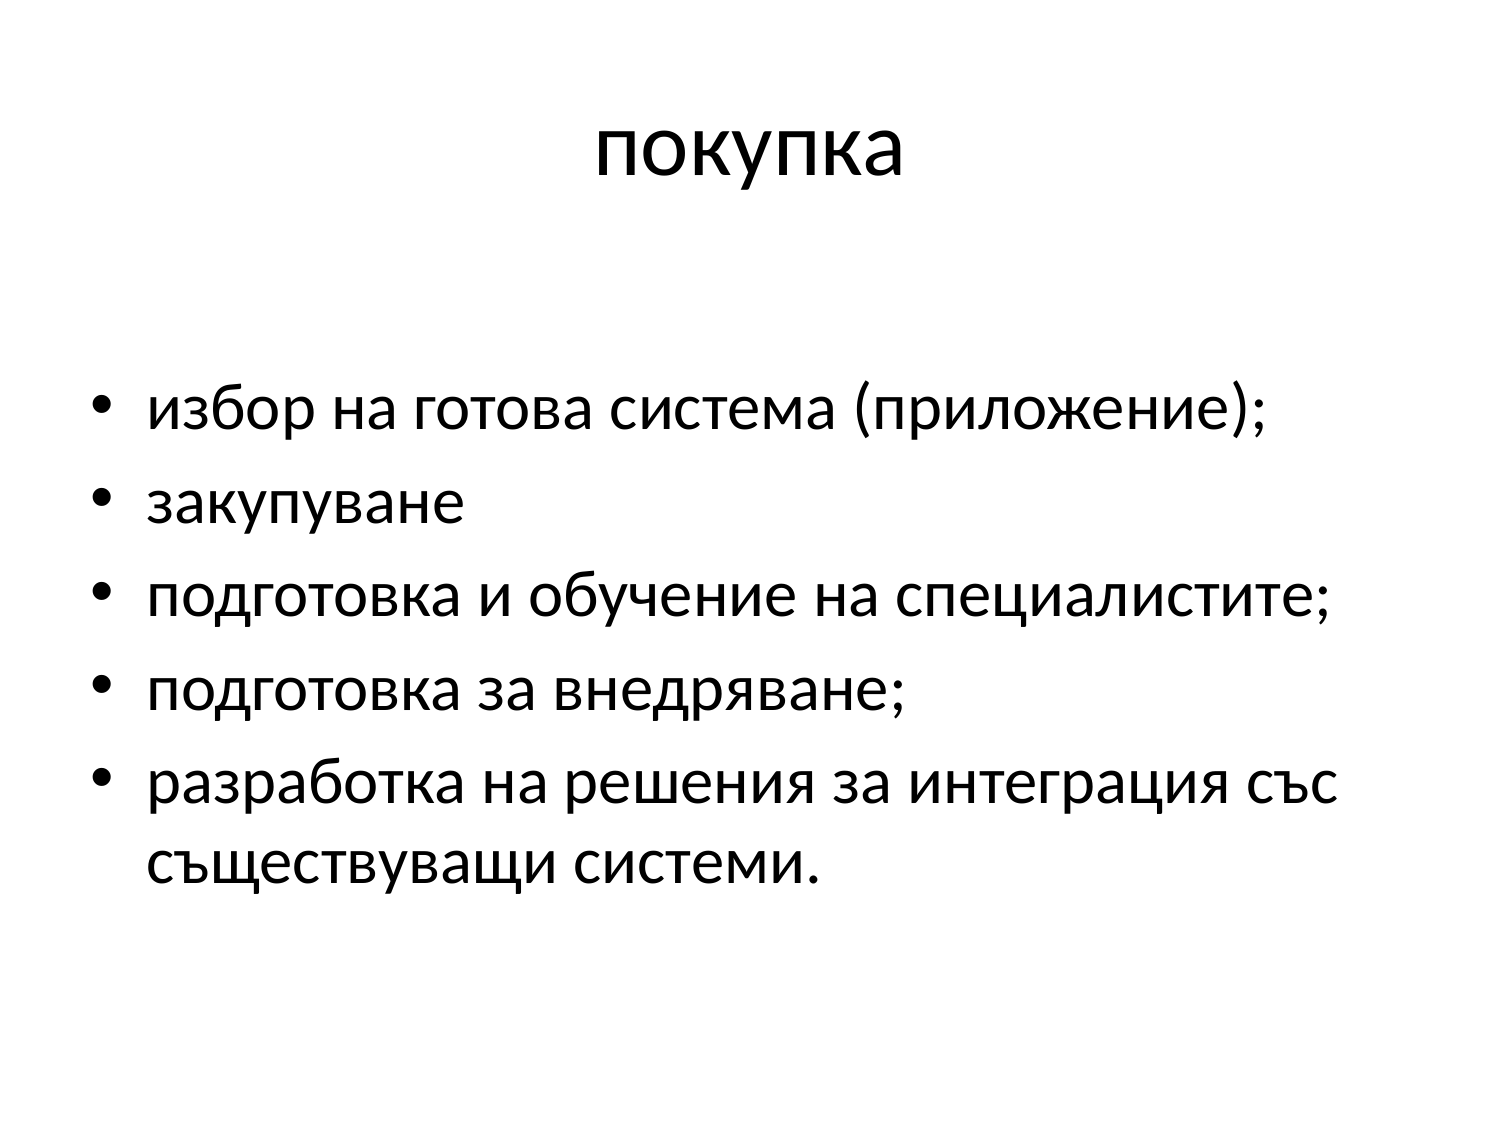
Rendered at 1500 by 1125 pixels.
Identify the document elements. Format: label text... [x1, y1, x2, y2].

title покупка [75, 45, 1425, 233]
list избор на готова система (приложение); закупуване подготовка и обучение на специалистите; подготовка за внедряване; разработка на решения за интеграция със съществуващи системи. [75, 262, 1425, 1005]
